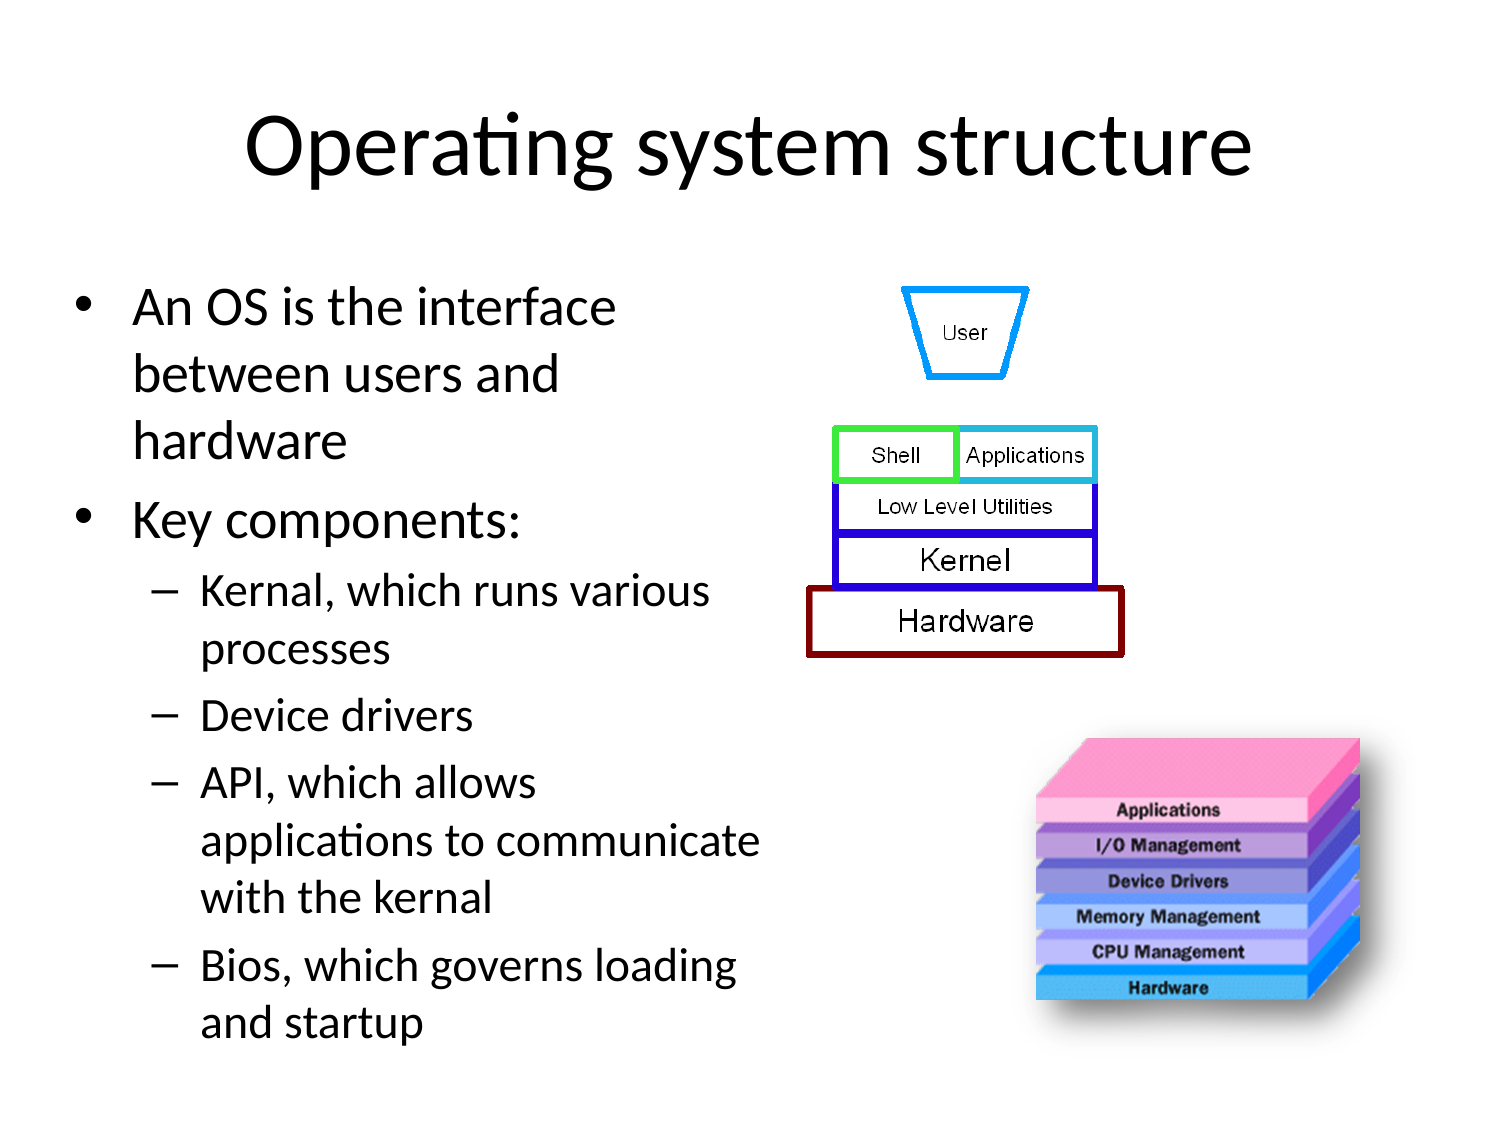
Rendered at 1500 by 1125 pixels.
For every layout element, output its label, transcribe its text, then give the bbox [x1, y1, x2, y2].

picture [801, 282, 1426, 1066]
list An OS is the interface between users and hardware Key components: Kernal, which runs various processes Device drivers API, which allows applications to communicate with the kernal Bios, which governs loading and startup [58, 262, 786, 1065]
title Operating system structure [75, 45, 1425, 233]
